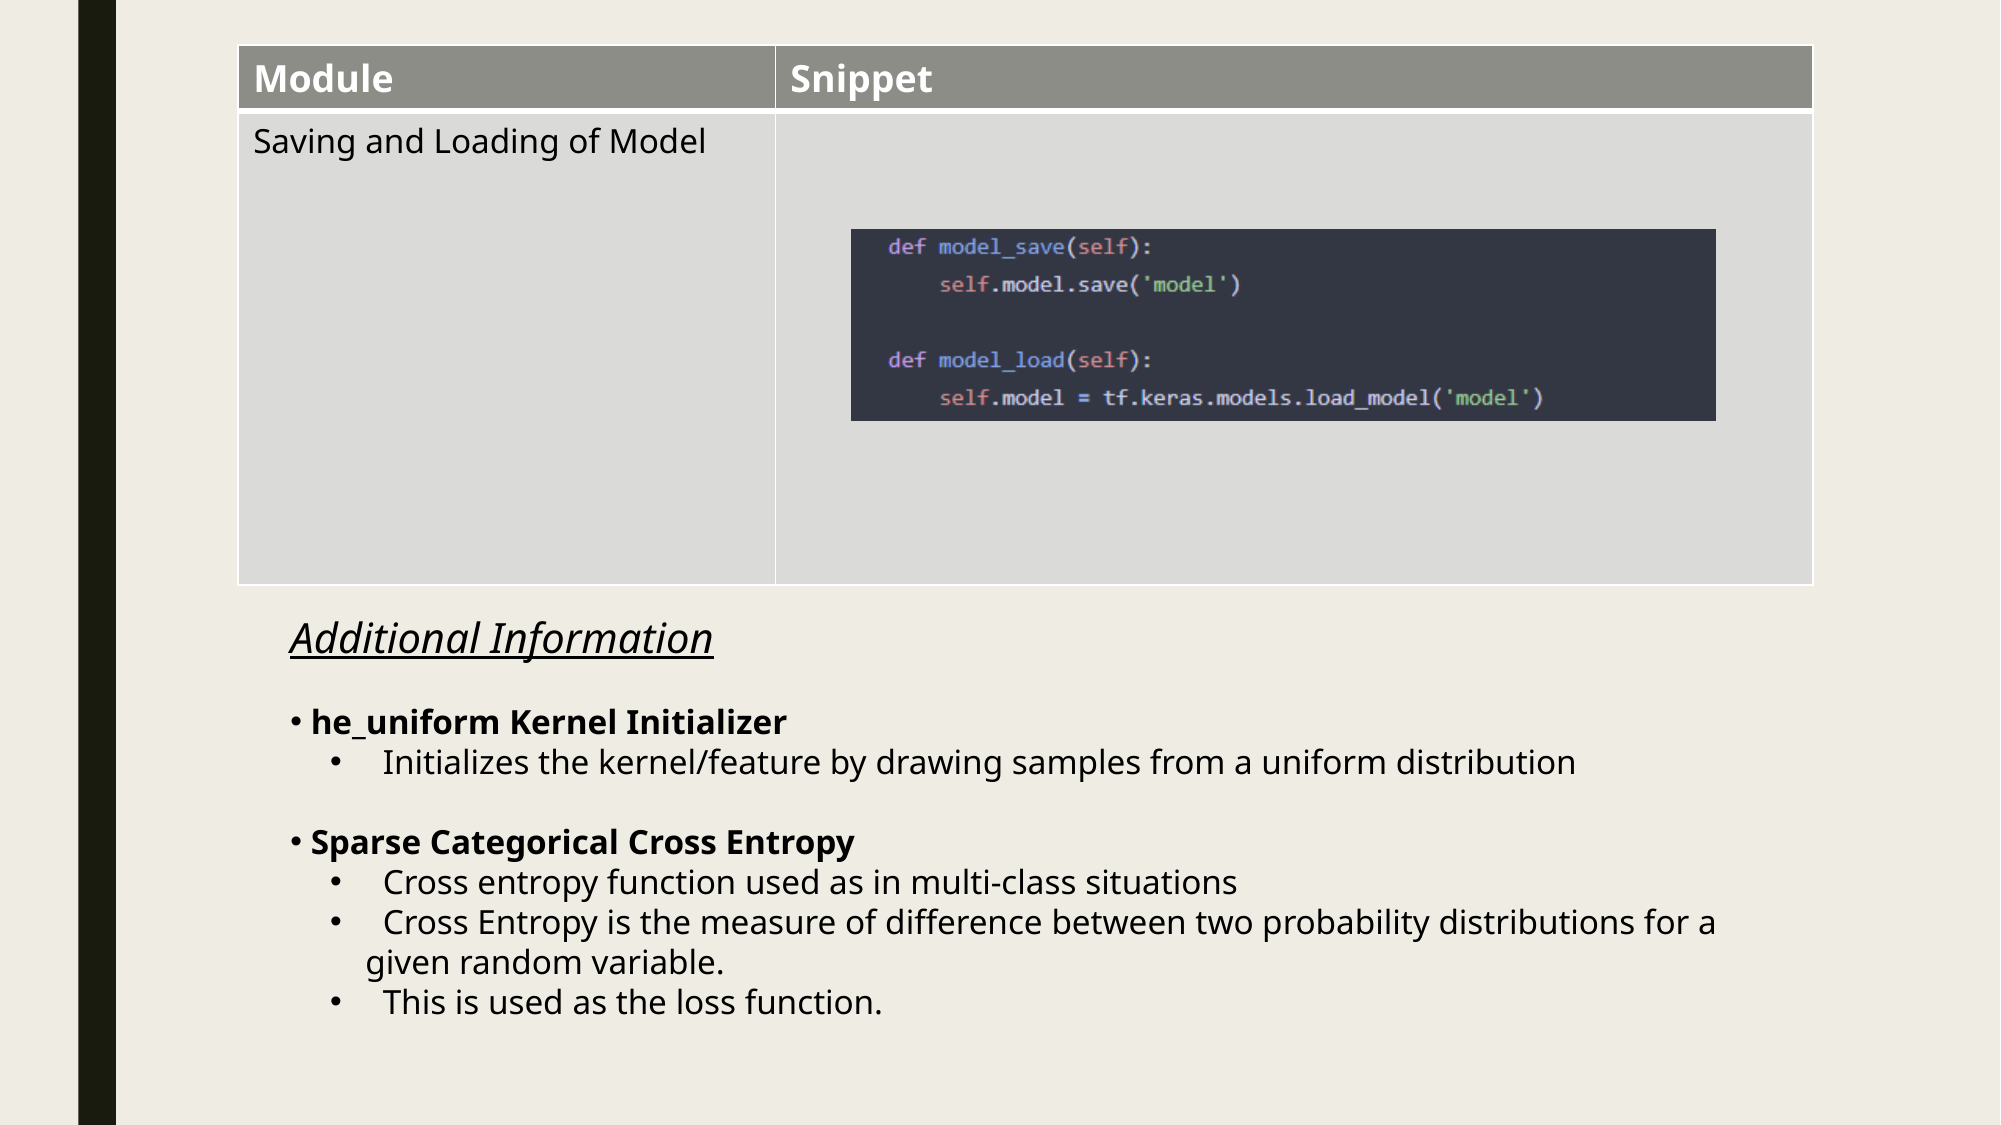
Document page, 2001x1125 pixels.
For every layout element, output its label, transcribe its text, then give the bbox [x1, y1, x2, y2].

table_cell [776, 114, 1812, 584]
text_box Additional Information he_uniform Kernel Initializer Initializes the kernel/feature by drawing samples from a uniform distribution Sparse Categorical Cross Entropy Cross entropy function used as in multi-class situations Cross Entropy is the measure of difference between two probability distributions for a given random variable. This is used as the loss function. [275, 604, 1784, 1029]
picture [851, 229, 1716, 421]
table_header Module [239, 46, 775, 108]
table_cell Saving and Loading of Model [239, 114, 775, 584]
table_header Snippet [776, 46, 1812, 108]
